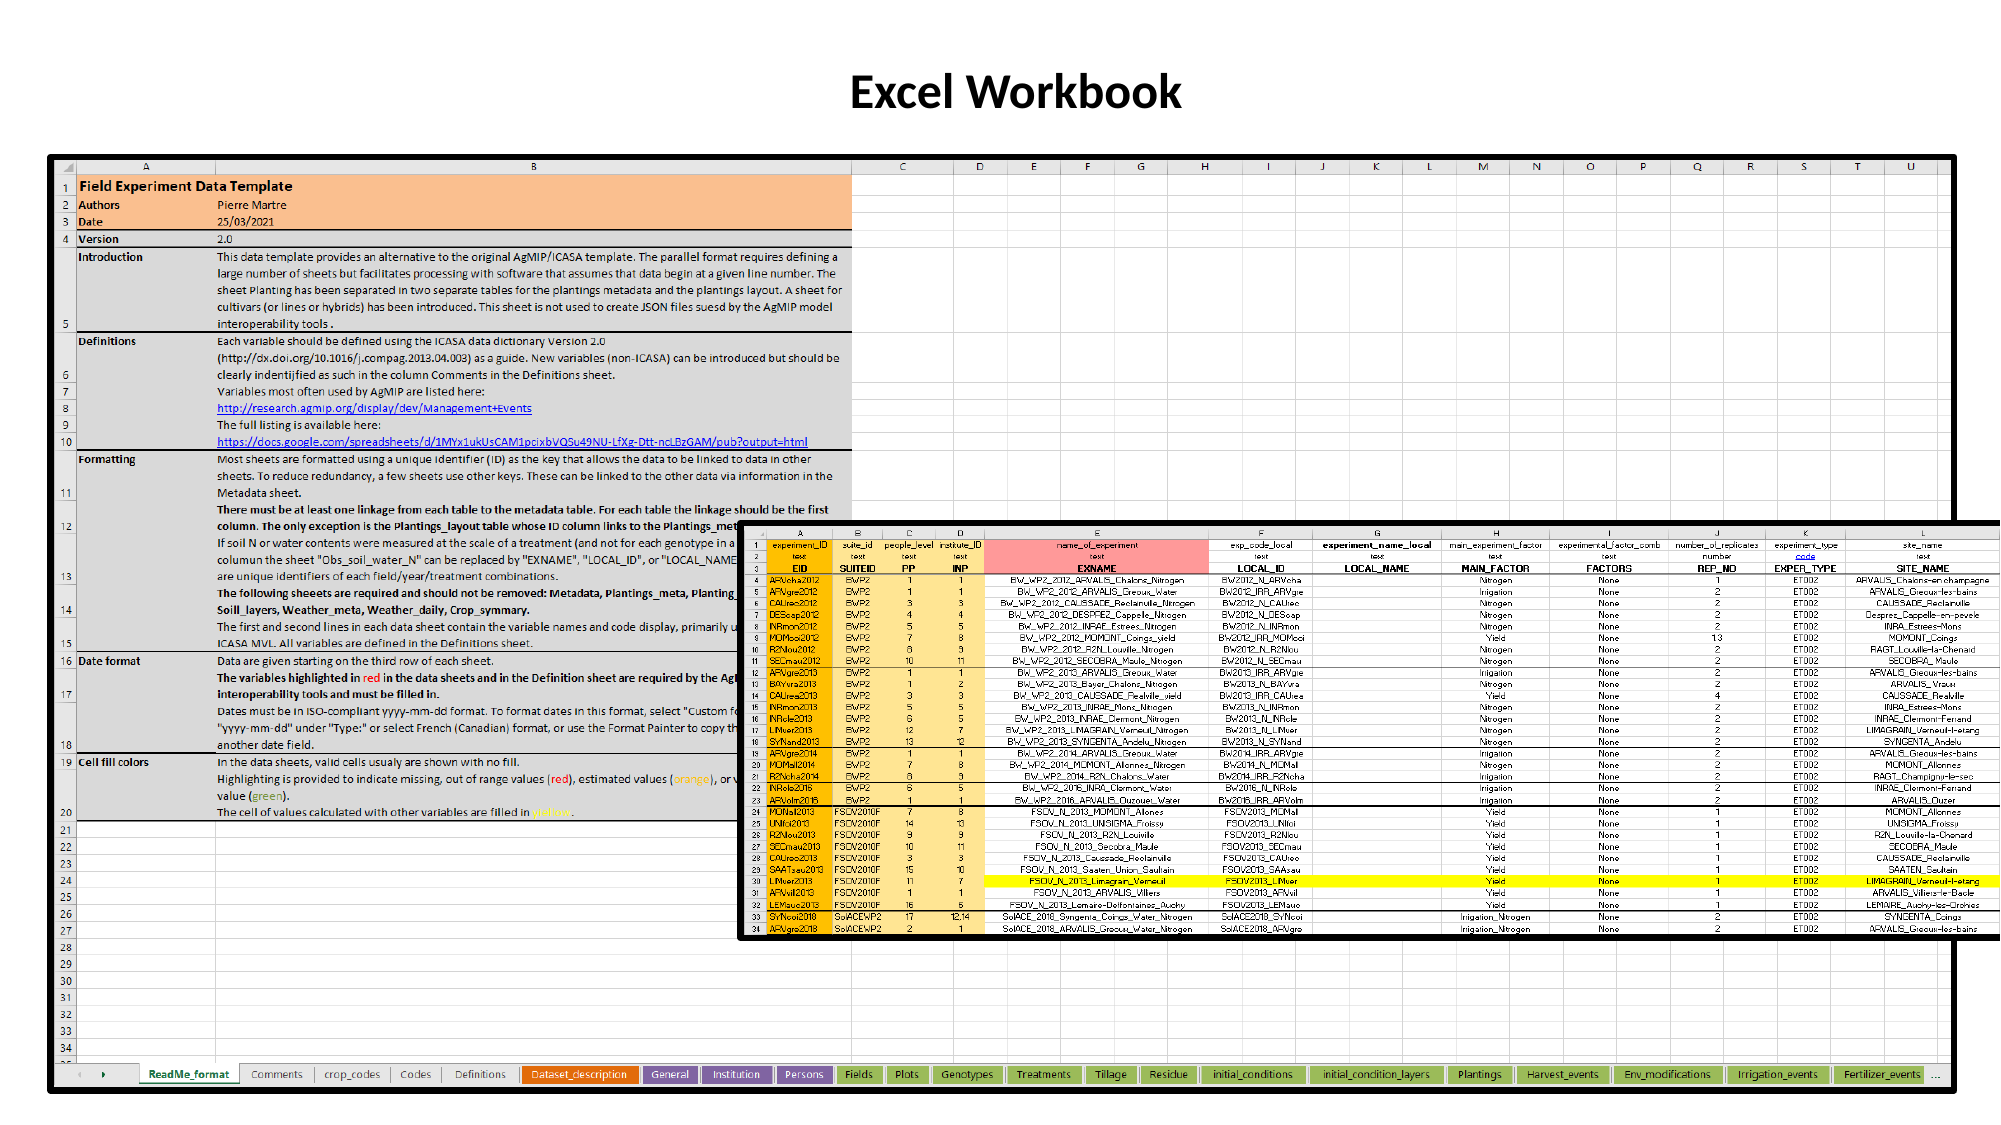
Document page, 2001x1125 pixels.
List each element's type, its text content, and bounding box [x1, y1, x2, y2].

picture [53, 159, 2000, 1088]
text_box Excel Workbook [835, 42, 1198, 126]
